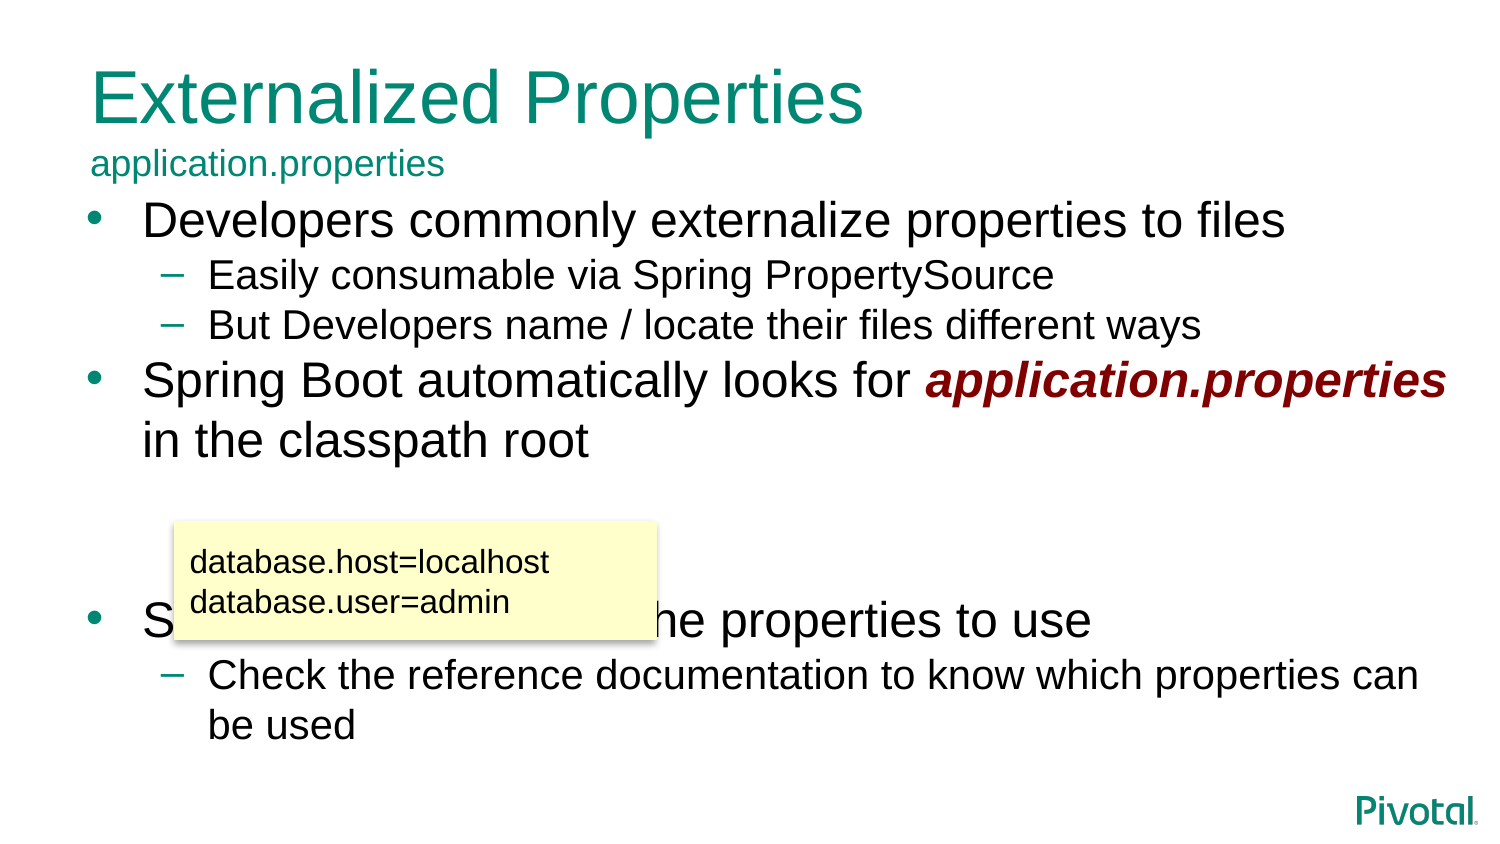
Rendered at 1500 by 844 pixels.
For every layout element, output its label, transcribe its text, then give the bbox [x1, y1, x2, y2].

text_box database.host=localhost database.user=admin [174, 521, 657, 640]
text_box [1373, 804, 1404, 844]
title Externalized Properties application.properties [75, 33, 1425, 102]
picture [1357, 796, 1478, 825]
list Developers commonly externalize properties to files Easily consumable via Spring PropertySource But Developers name / locate their files different ways Spring Boot automatically looks for application.properties in the classpath root Starter POMs declare the properties to use Check the reference documentation to know which properties can be used [70, 102, 1474, 734]
